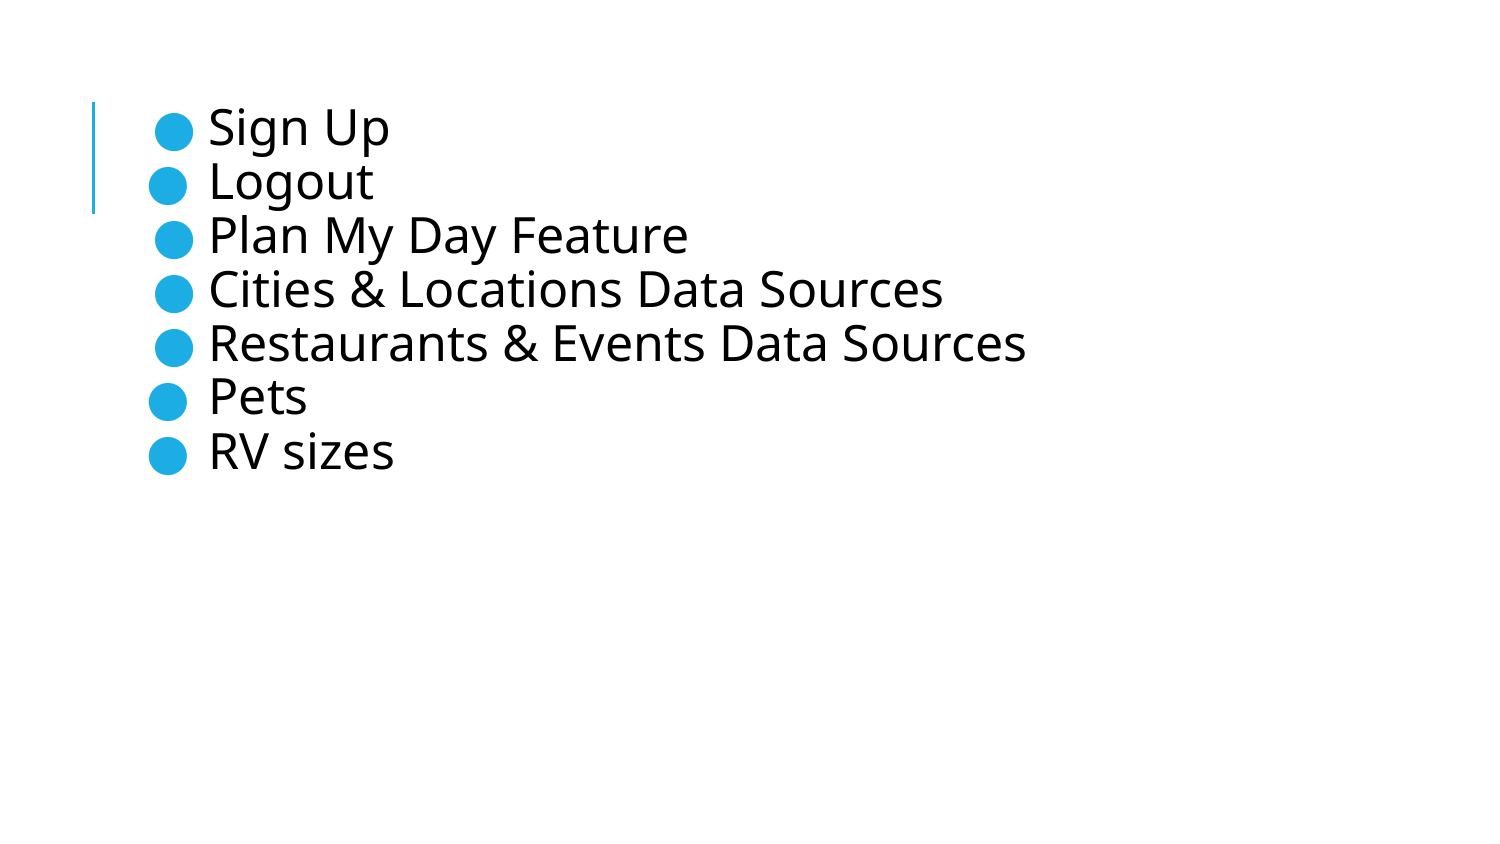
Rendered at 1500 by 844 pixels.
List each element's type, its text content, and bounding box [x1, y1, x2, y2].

list Sign Up Logout Plan My Day Feature Cities & Locations Data Sources Restaurants & Events Data Sources Pets RV sizes [126, 94, 1113, 777]
